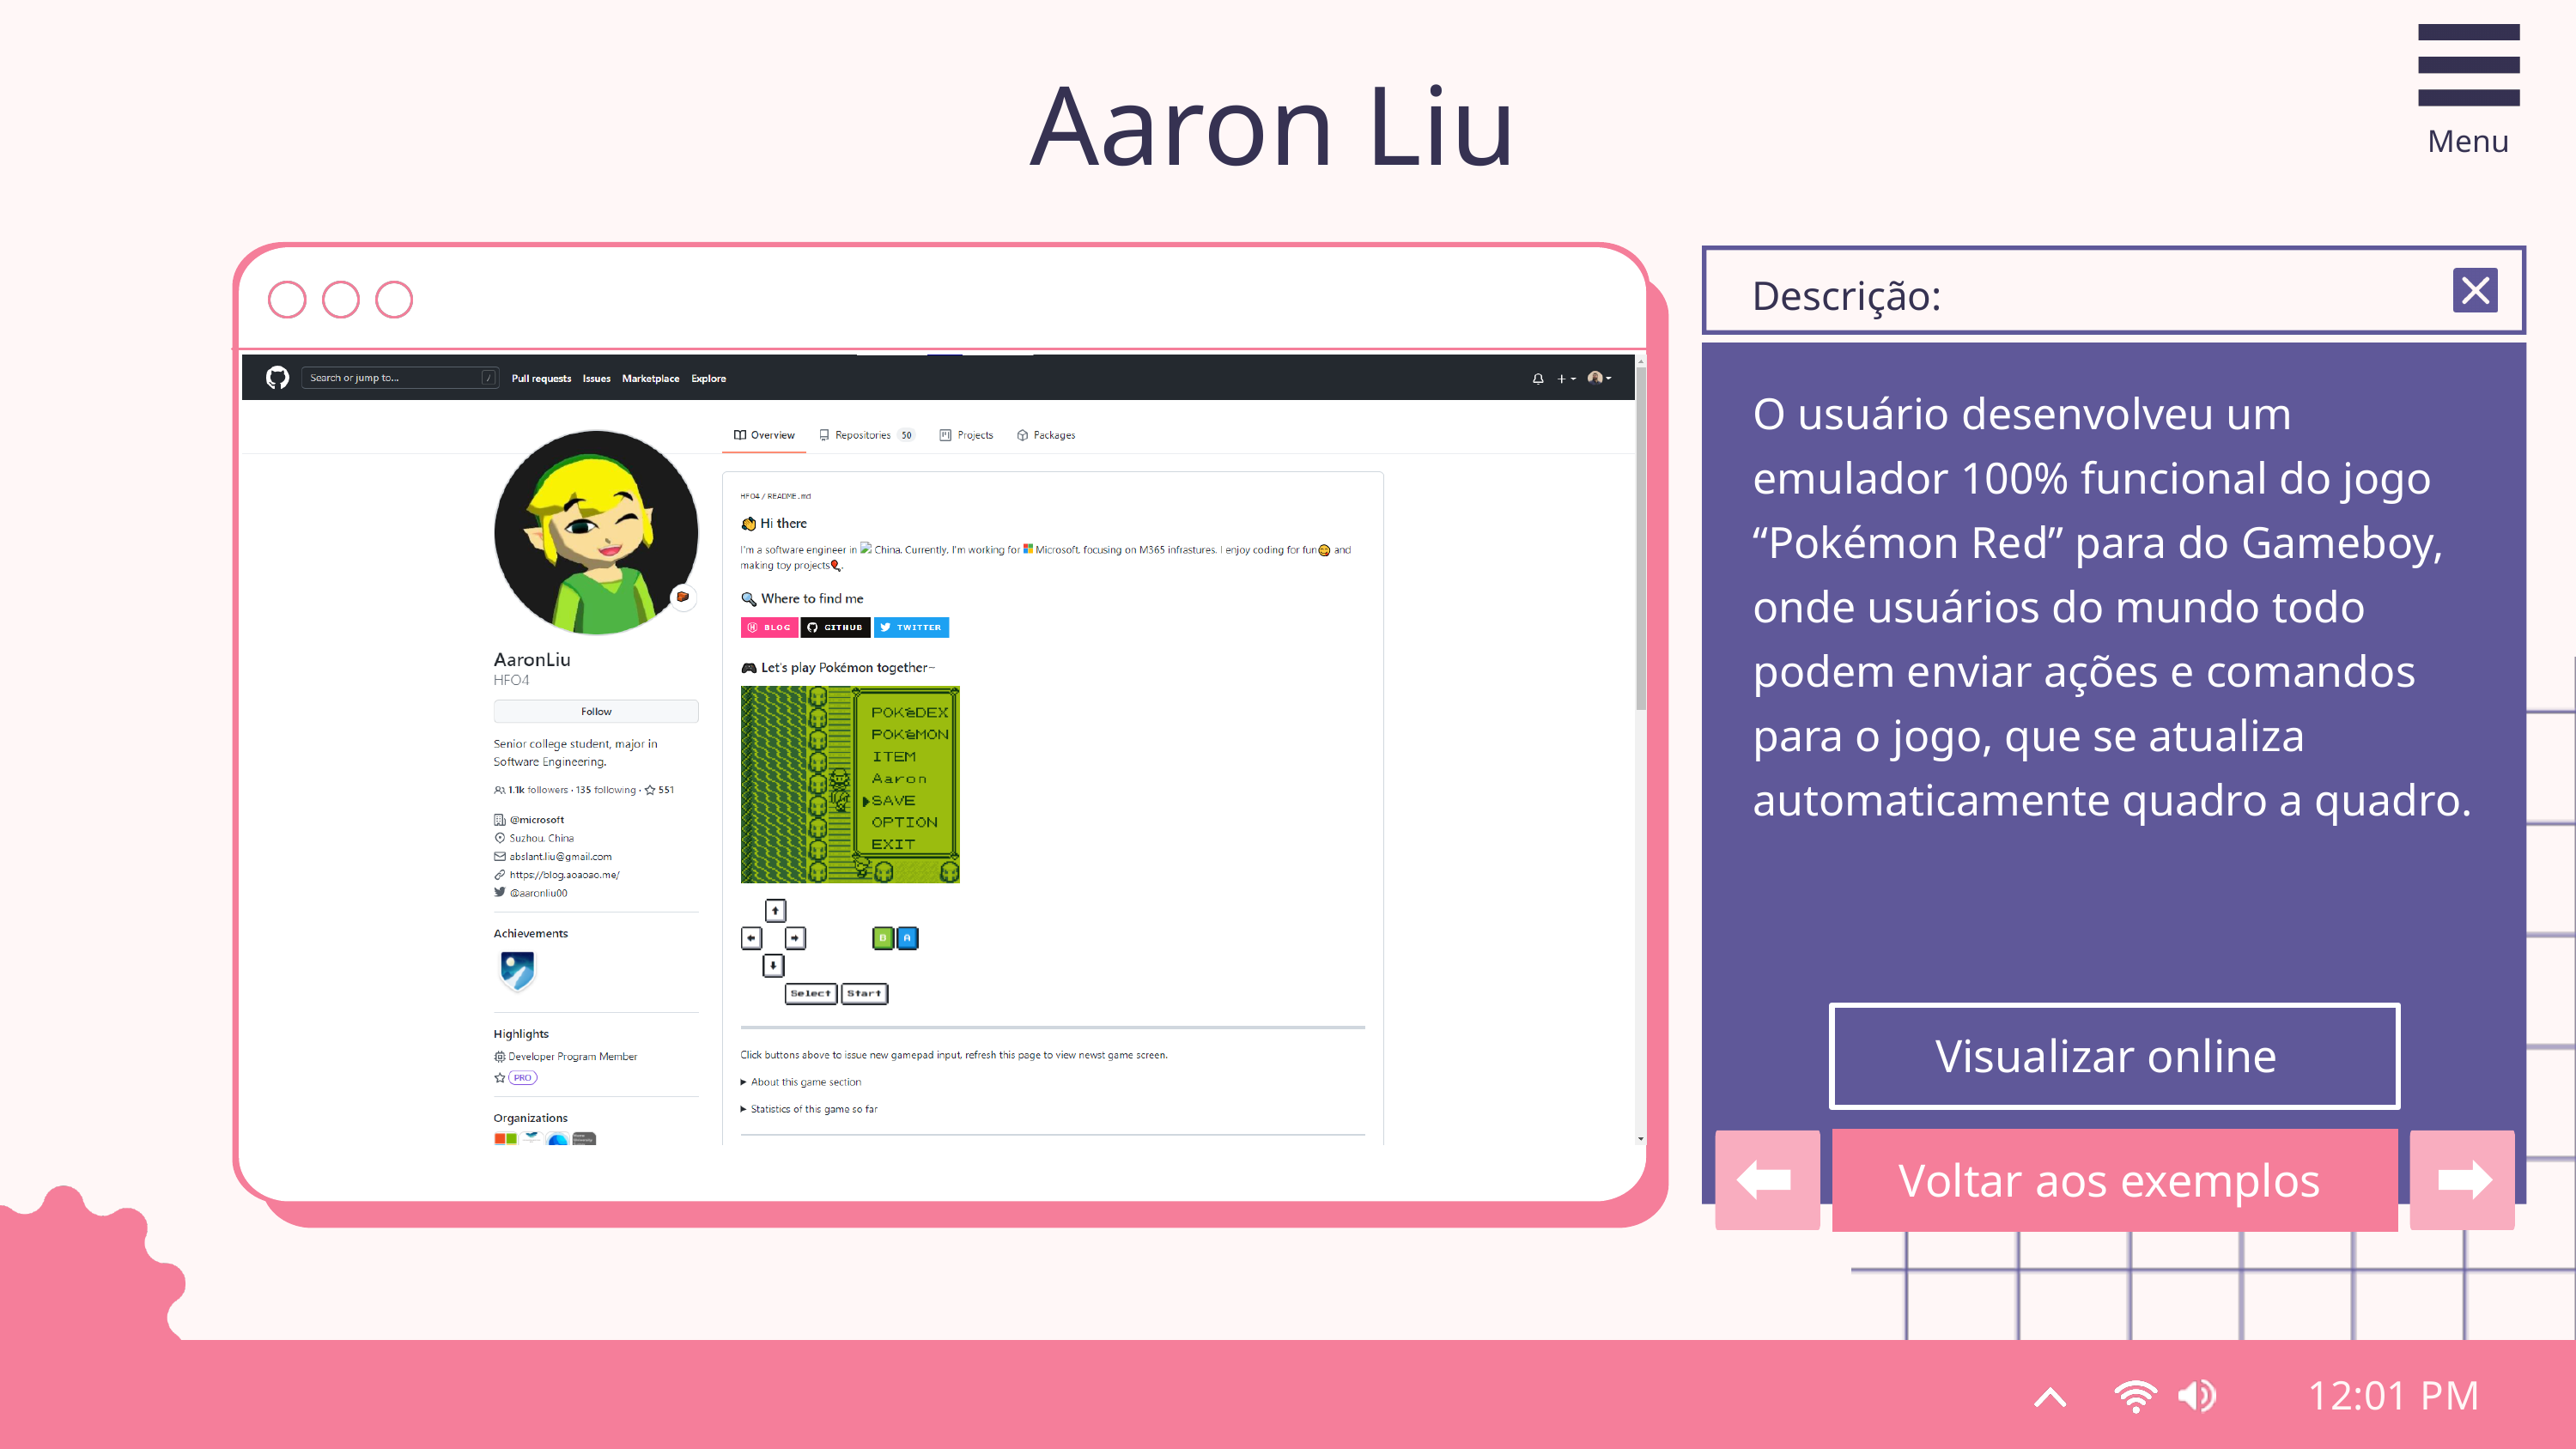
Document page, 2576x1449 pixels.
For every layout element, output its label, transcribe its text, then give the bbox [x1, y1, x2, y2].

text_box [232, 241, 1650, 1204]
picture [321, 281, 360, 319]
picture [1851, 657, 2576, 1339]
picture [268, 281, 307, 319]
picture [2403, 0, 2535, 131]
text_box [2409, 1130, 2516, 1231]
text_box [1832, 1128, 2399, 1232]
picture [2113, 1379, 2158, 1414]
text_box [0, 1339, 2576, 1449]
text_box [238, 1143, 1647, 1202]
picture [2178, 1379, 2217, 1415]
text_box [238, 246, 1647, 362]
picture [2034, 1387, 2067, 1407]
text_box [1832, 1004, 2399, 1108]
text_box Menu [2426, 138, 2512, 159]
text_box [1715, 1130, 1821, 1231]
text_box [261, 271, 1669, 1228]
text_box Aaron Liu [522, 77, 2026, 187]
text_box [1701, 245, 2527, 336]
picture [0, 1180, 194, 1339]
picture [2453, 268, 2498, 312]
picture [374, 281, 413, 319]
picture [242, 355, 1647, 1146]
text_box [1701, 342, 2527, 1204]
